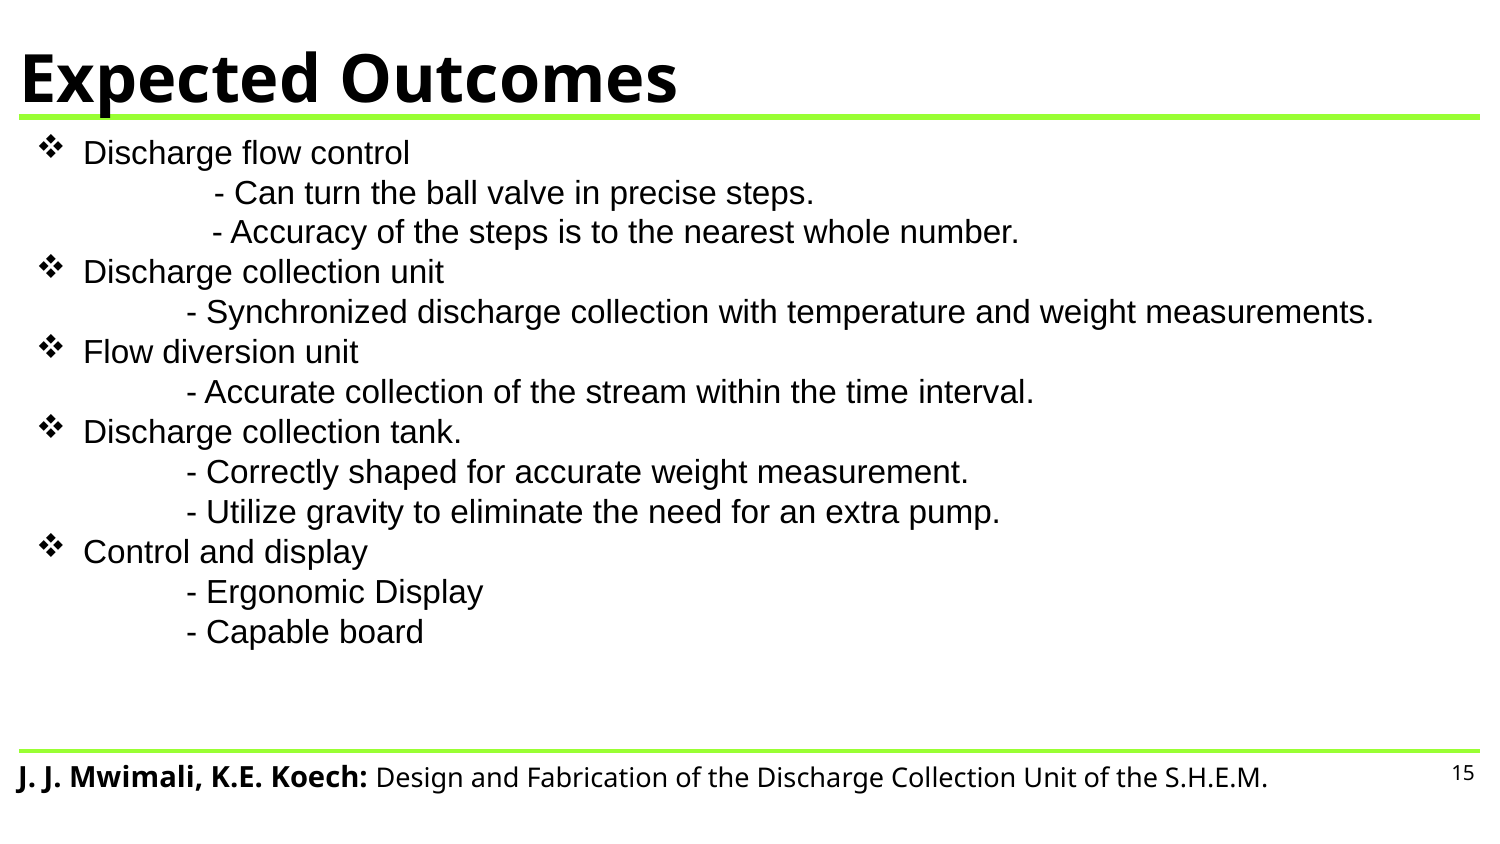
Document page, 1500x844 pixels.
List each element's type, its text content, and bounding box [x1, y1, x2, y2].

text_box Expected Outcomes [6, 29, 1018, 123]
text_box Discharge flow control - Can turn the ball valve in precise steps. - Accuracy of the steps is to the nearest whole number. Discharge collection unit - Synchronized discharge collection with temperature and weight measurements. Flow diversion unit - Accurate collection of the stream within the time interval. Discharge collection tank. - Correctly shaped for accurate weight measurement. - Utilize gravity to eliminate the need for an extra pump. Control and display - Ergonomic Display - Capable board [21, 123, 1477, 658]
